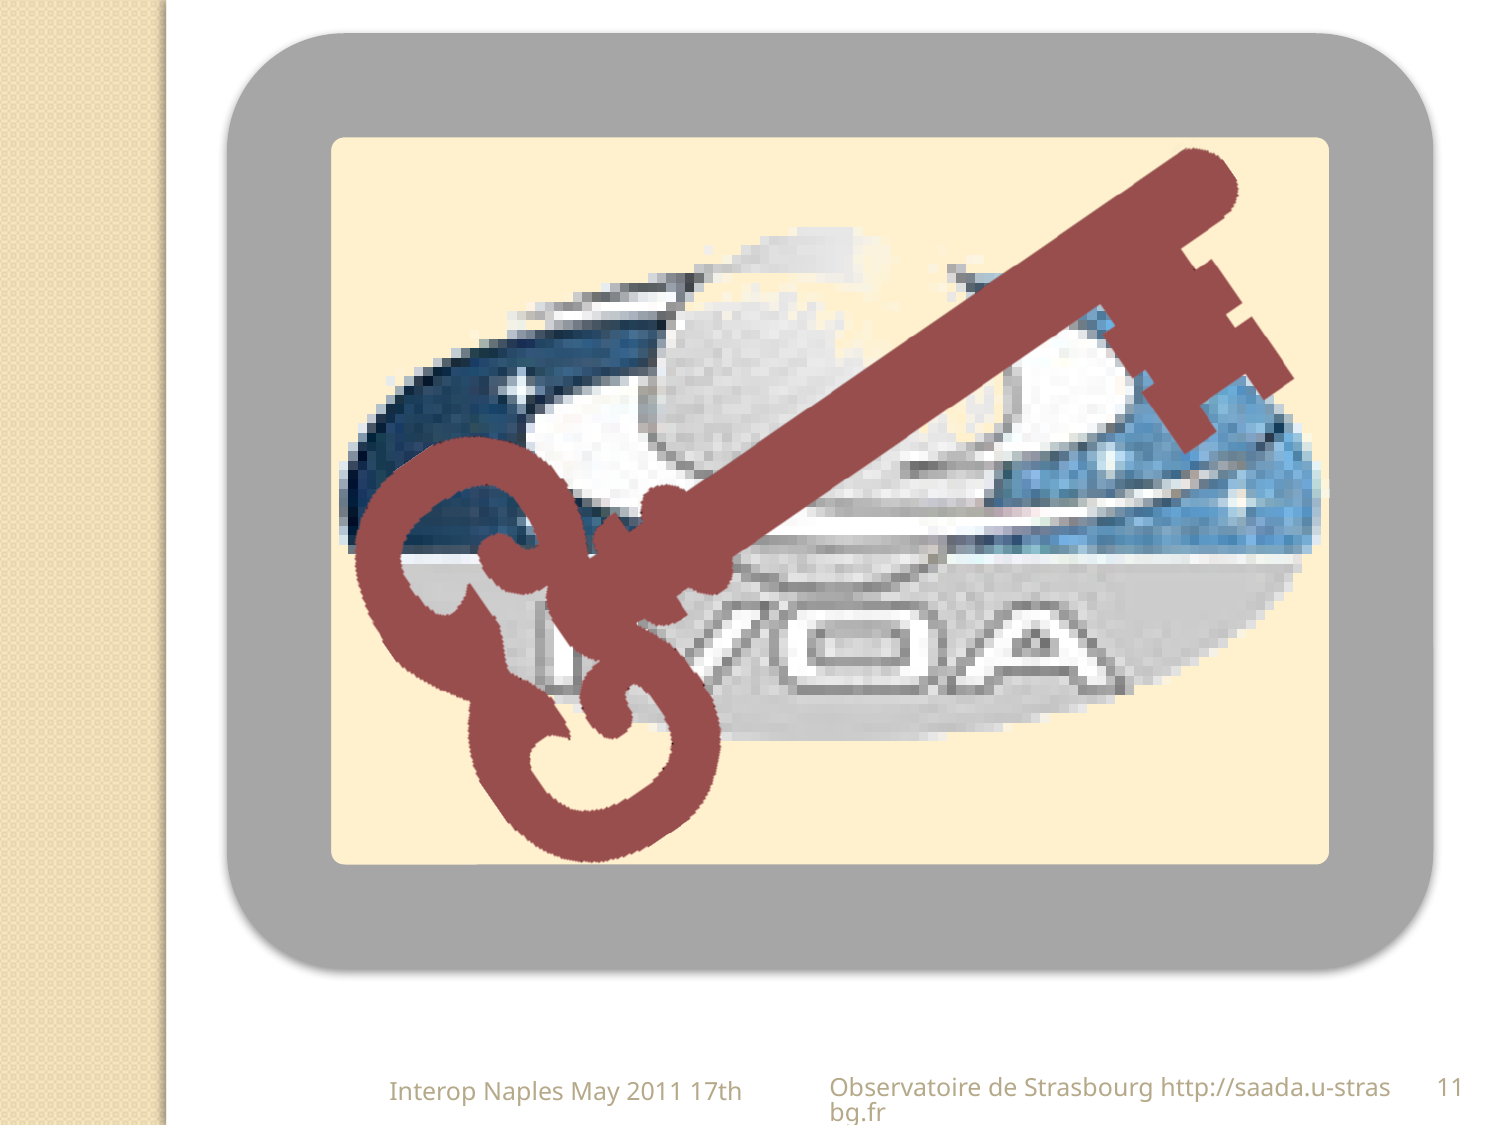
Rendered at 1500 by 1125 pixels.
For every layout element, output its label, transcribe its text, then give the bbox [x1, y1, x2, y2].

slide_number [338, 1034, 765, 1113]
footer Observatoire de Strasbourg http://saada.u-strasbg.fr [814, 1034, 1413, 1113]
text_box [274, 85, 1387, 917]
slide_number 11 [1413, 1034, 1488, 1113]
